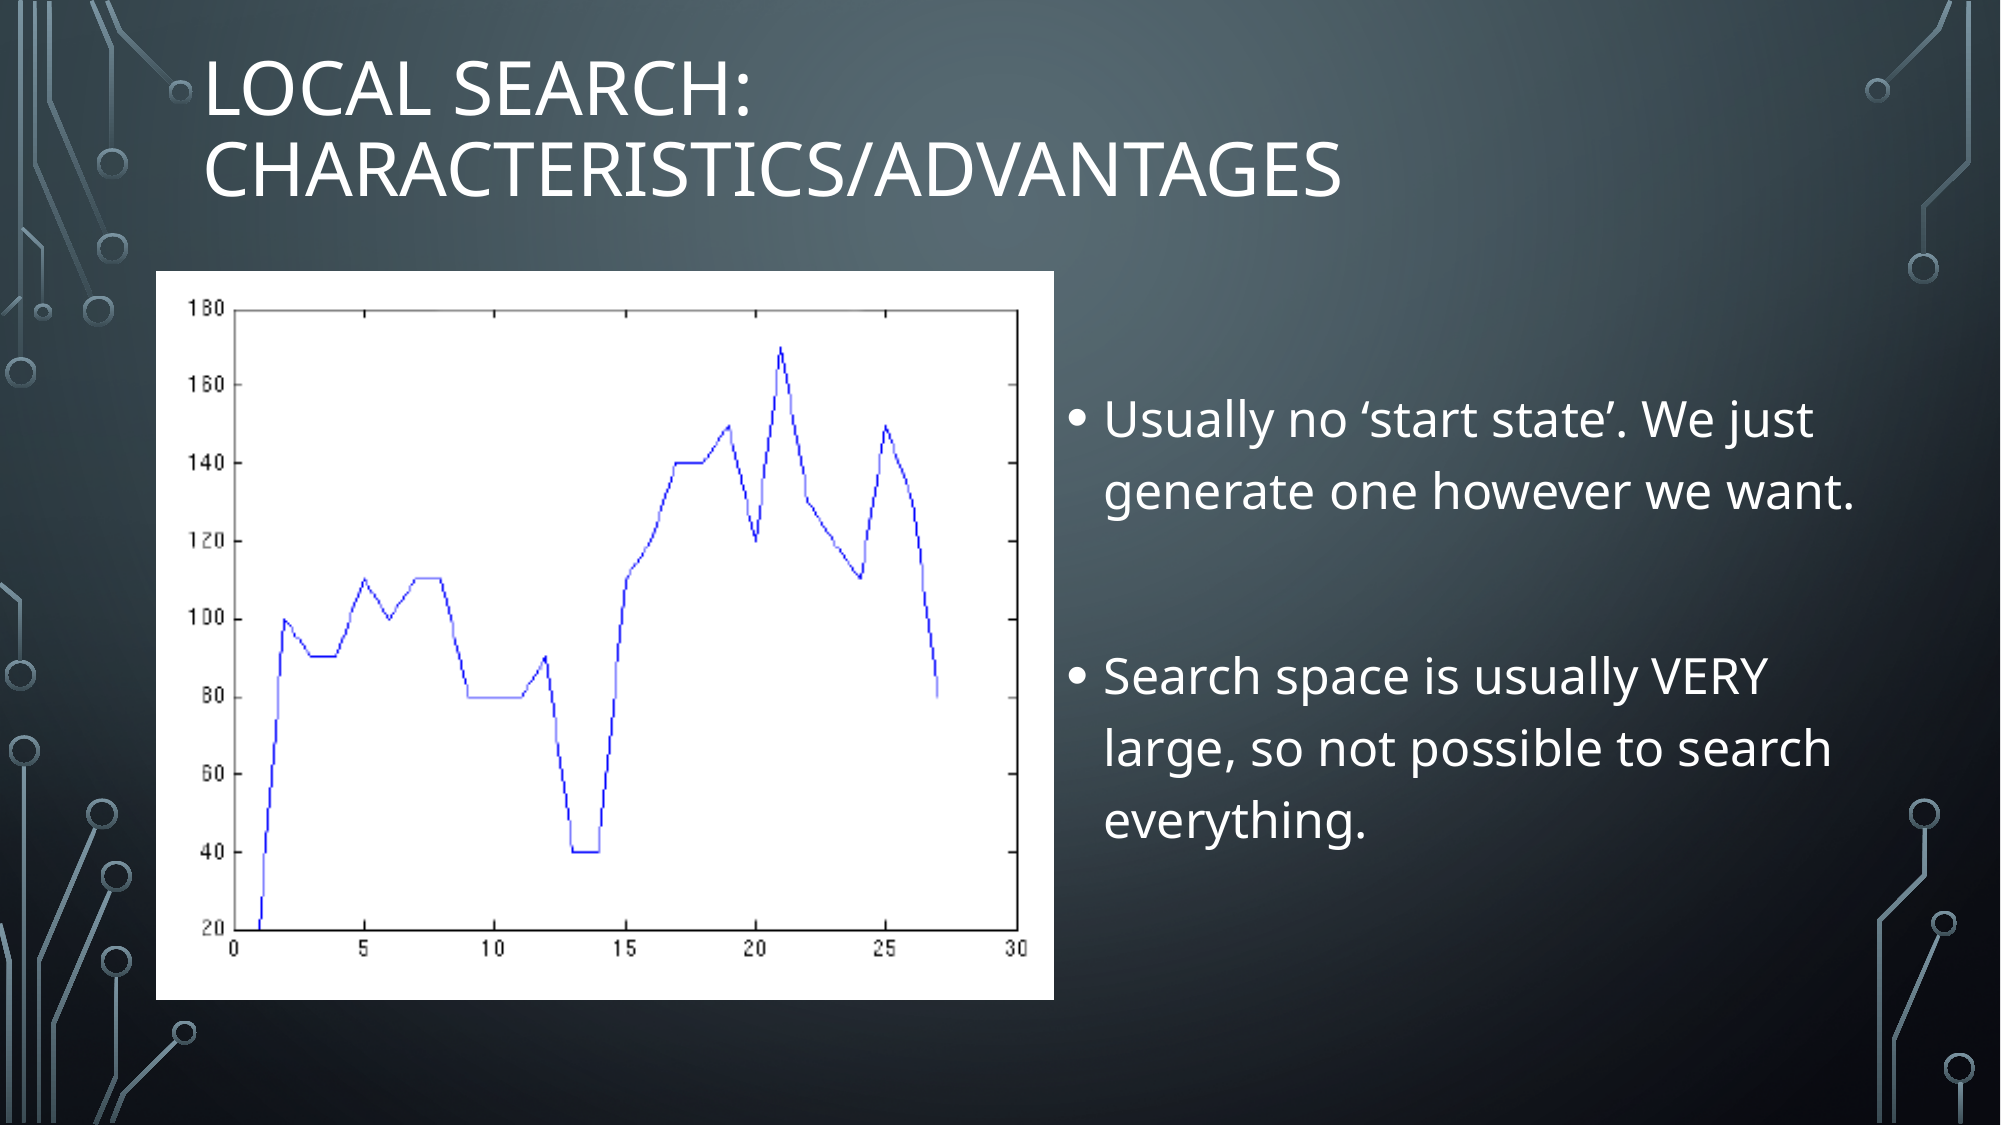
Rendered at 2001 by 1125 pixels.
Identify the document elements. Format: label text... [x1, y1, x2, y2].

list Usually no ‘start state’. We just generate one however we want. Search space is usually VERY large, so not possible to search everything. [1054, 367, 1883, 877]
picture [156, 271, 1054, 1000]
title Local Search: Characteristics/Advantages [187, 10, 1813, 253]
